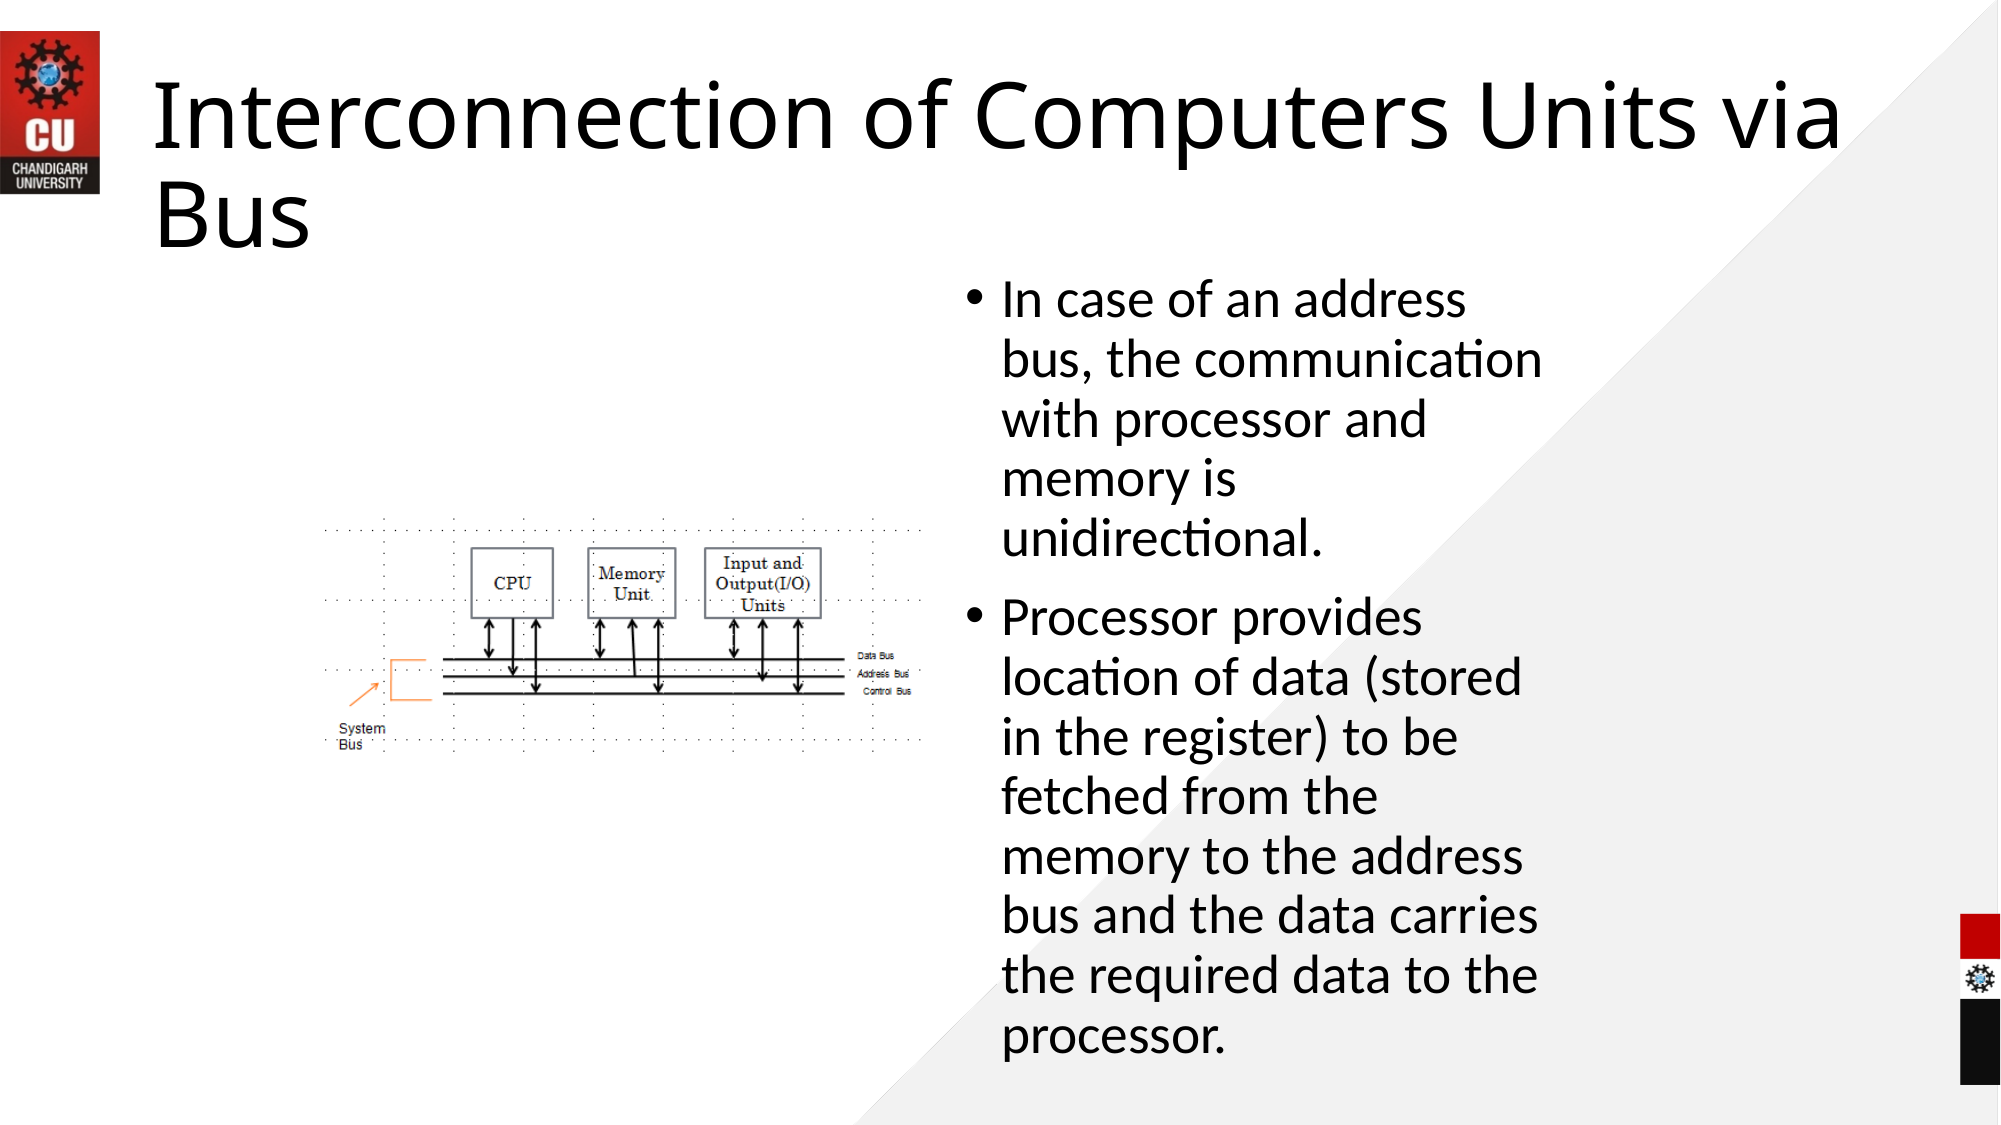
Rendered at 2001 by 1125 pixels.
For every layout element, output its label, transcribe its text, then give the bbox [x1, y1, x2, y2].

list In case of an address bus, the communication with processor and memory is unidirectional. Processor provides location of data (stored in the register) to be fetched from the memory to the address bus and the data carries the required data to the processor. [950, 262, 1575, 1075]
picture [0, 0, 2001, 1125]
title Interconnection of Computers Units via Bus [137, 59, 1863, 278]
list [324, 513, 925, 761]
